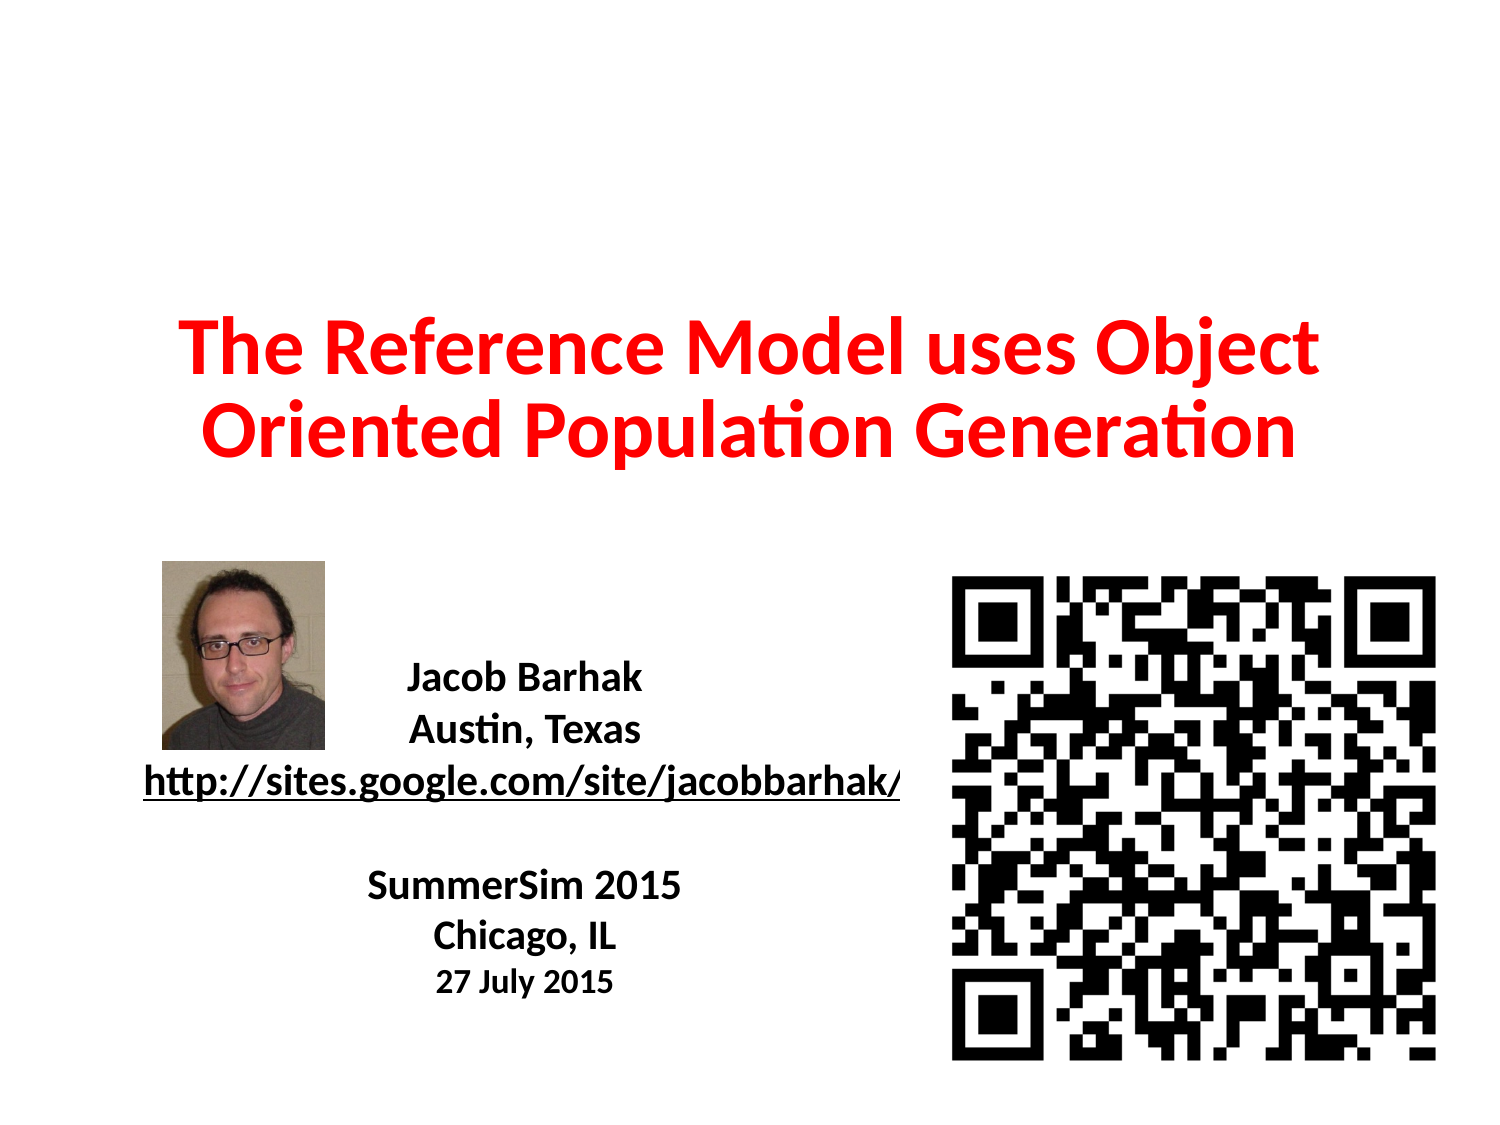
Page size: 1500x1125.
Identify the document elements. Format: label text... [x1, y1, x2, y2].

subtitle Jacob Barhak Austin, Texas http://sites.google.com/site/jacobbarhak/ SummerSim 2015 Chicago, IL 27 July 2015 [125, 600, 894, 1050]
title The Reference Model uses Object Oriented Population Generation [112, 275, 1388, 517]
picture [899, 524, 1488, 1113]
picture [162, 561, 326, 751]
